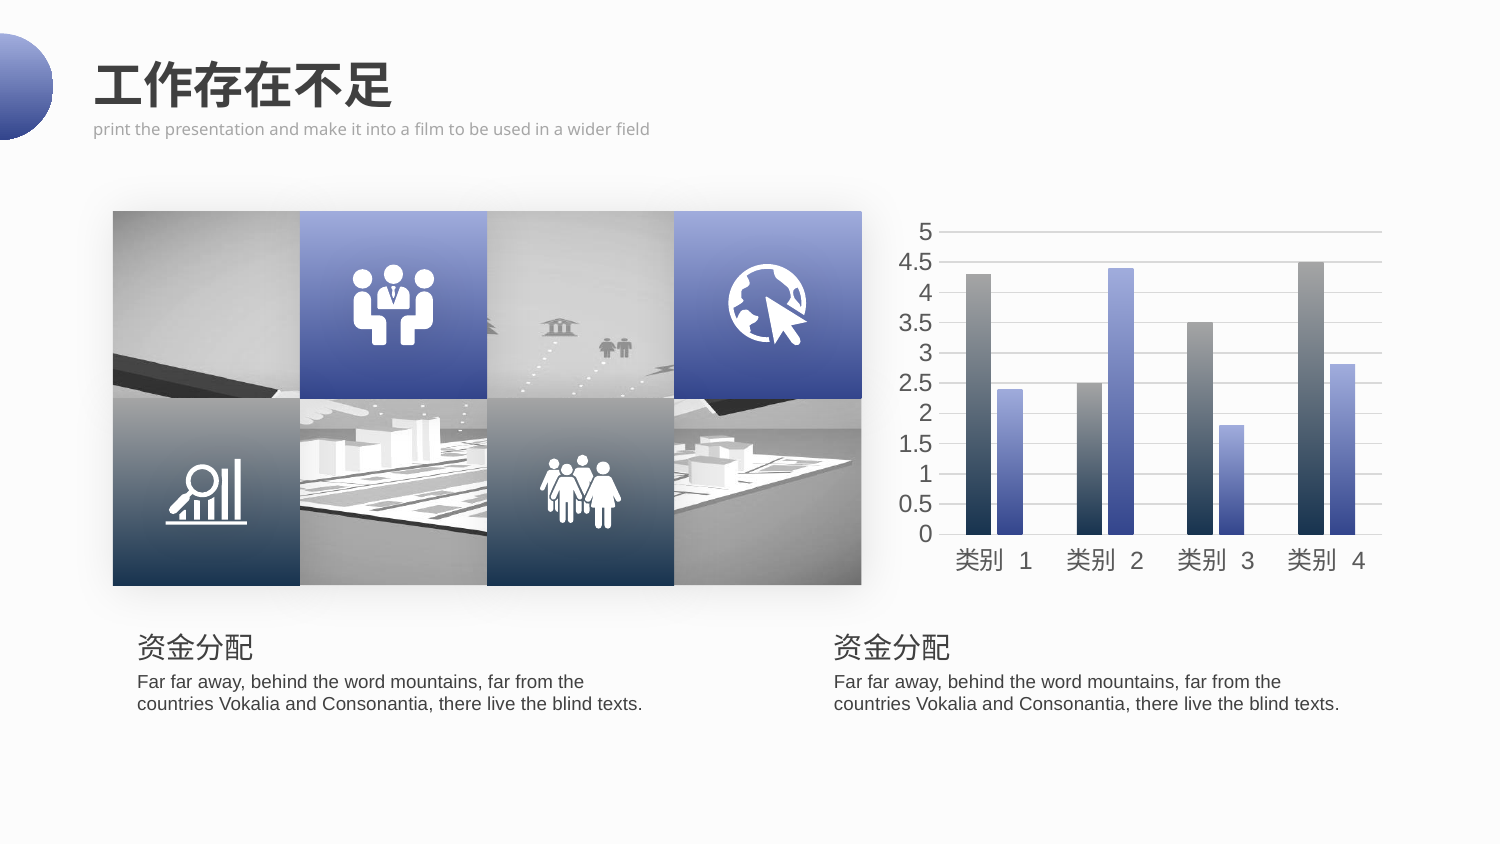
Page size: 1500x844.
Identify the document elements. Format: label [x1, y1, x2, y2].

picture [112, 211, 862, 586]
text_box [78, 46, 760, 147]
text_box [833, 629, 1347, 718]
chart [888, 211, 1393, 586]
text_box [137, 629, 650, 718]
